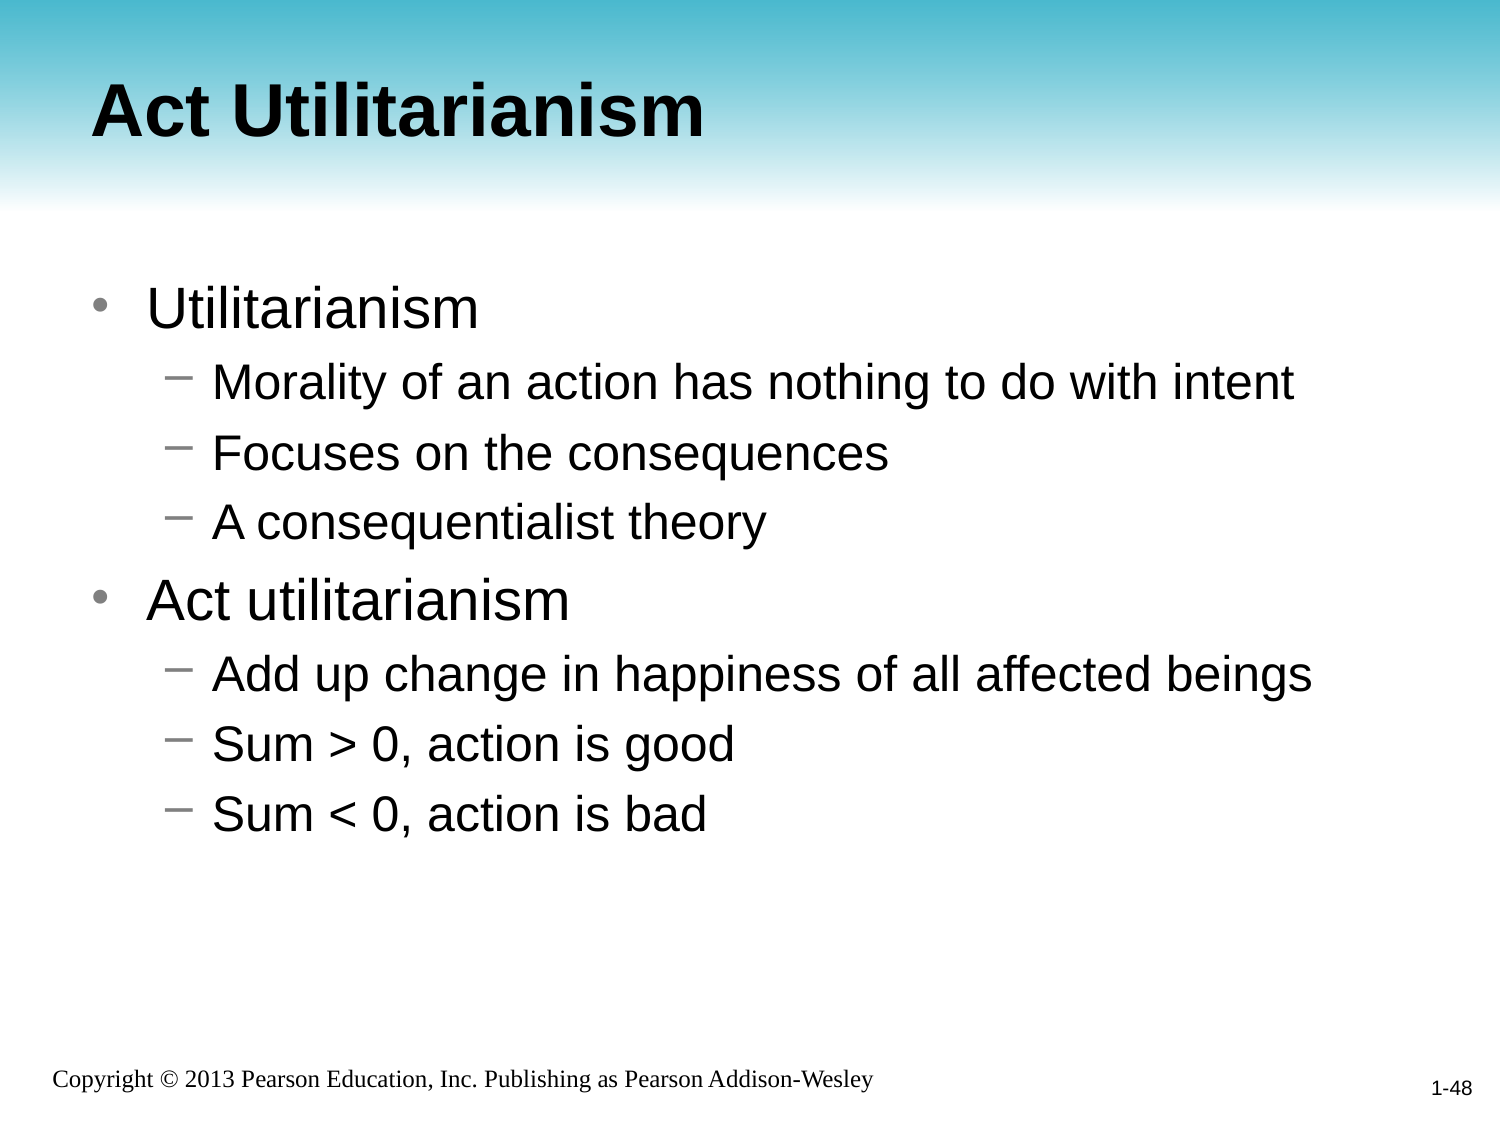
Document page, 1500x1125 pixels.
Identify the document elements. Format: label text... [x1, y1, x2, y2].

list Utilitarianism Morality of an action has nothing to do with intent Focuses on the consequences A consequentialist theory Act utilitarianism Add up change in happiness of all affected beings Sum > 0, action is good Sum < 0, action is bad [74, 262, 1438, 938]
title Act Utilitarianism [74, 12, 1438, 201]
slide_number 1-48 [1174, 1049, 1488, 1125]
